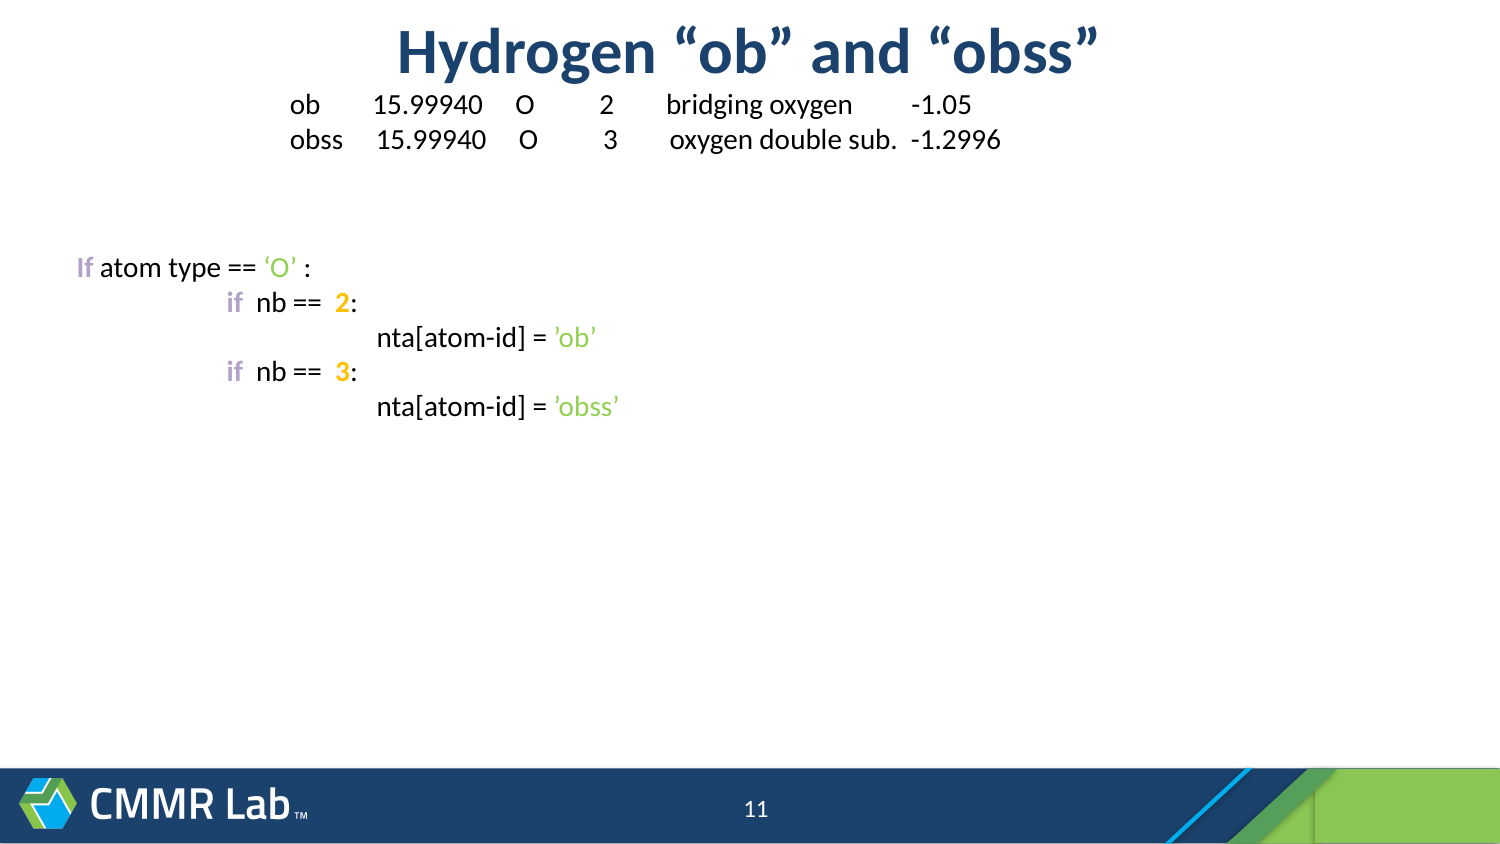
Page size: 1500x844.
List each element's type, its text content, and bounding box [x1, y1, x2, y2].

picture [0, 761, 324, 843]
text_box ob 15.99940 O 2 bridging oxygen -1.05 obss 15.99940 O 3 oxygen double sub. -1.2996 [275, 77, 1489, 163]
text_box If atom type == ‘O’ : if nb == 2: nta[atom-id] = ’ob’ if nb == 3: nta[atom-id] = ’obss’ [61, 240, 781, 466]
title Hydrogen “ob” and “obss” [0, 0, 1500, 94]
slide_number 11 [581, 784, 932, 830]
